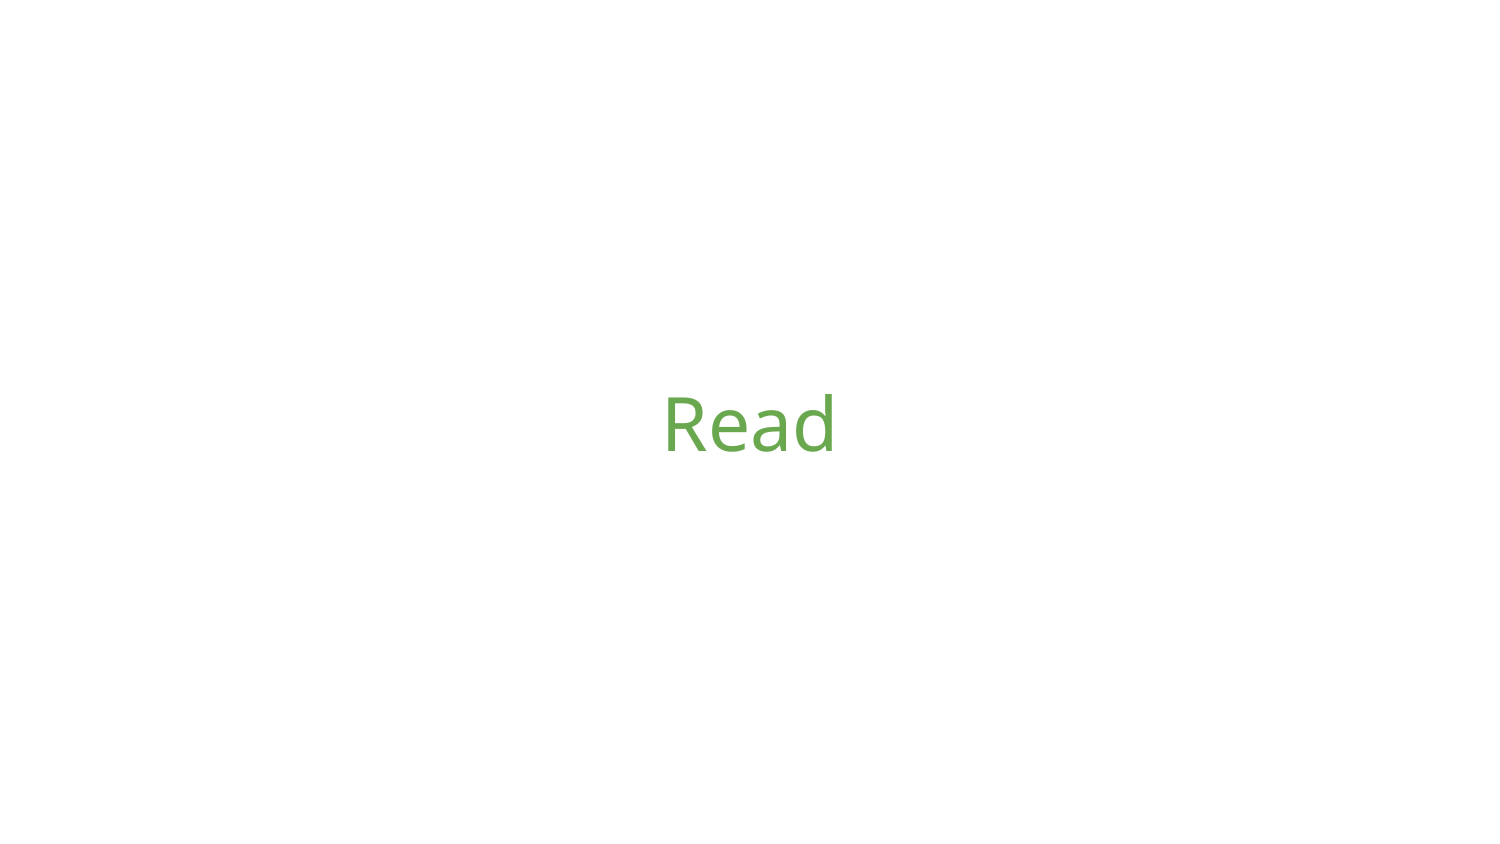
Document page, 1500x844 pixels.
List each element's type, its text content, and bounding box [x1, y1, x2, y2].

title Read [51, 352, 1449, 491]
